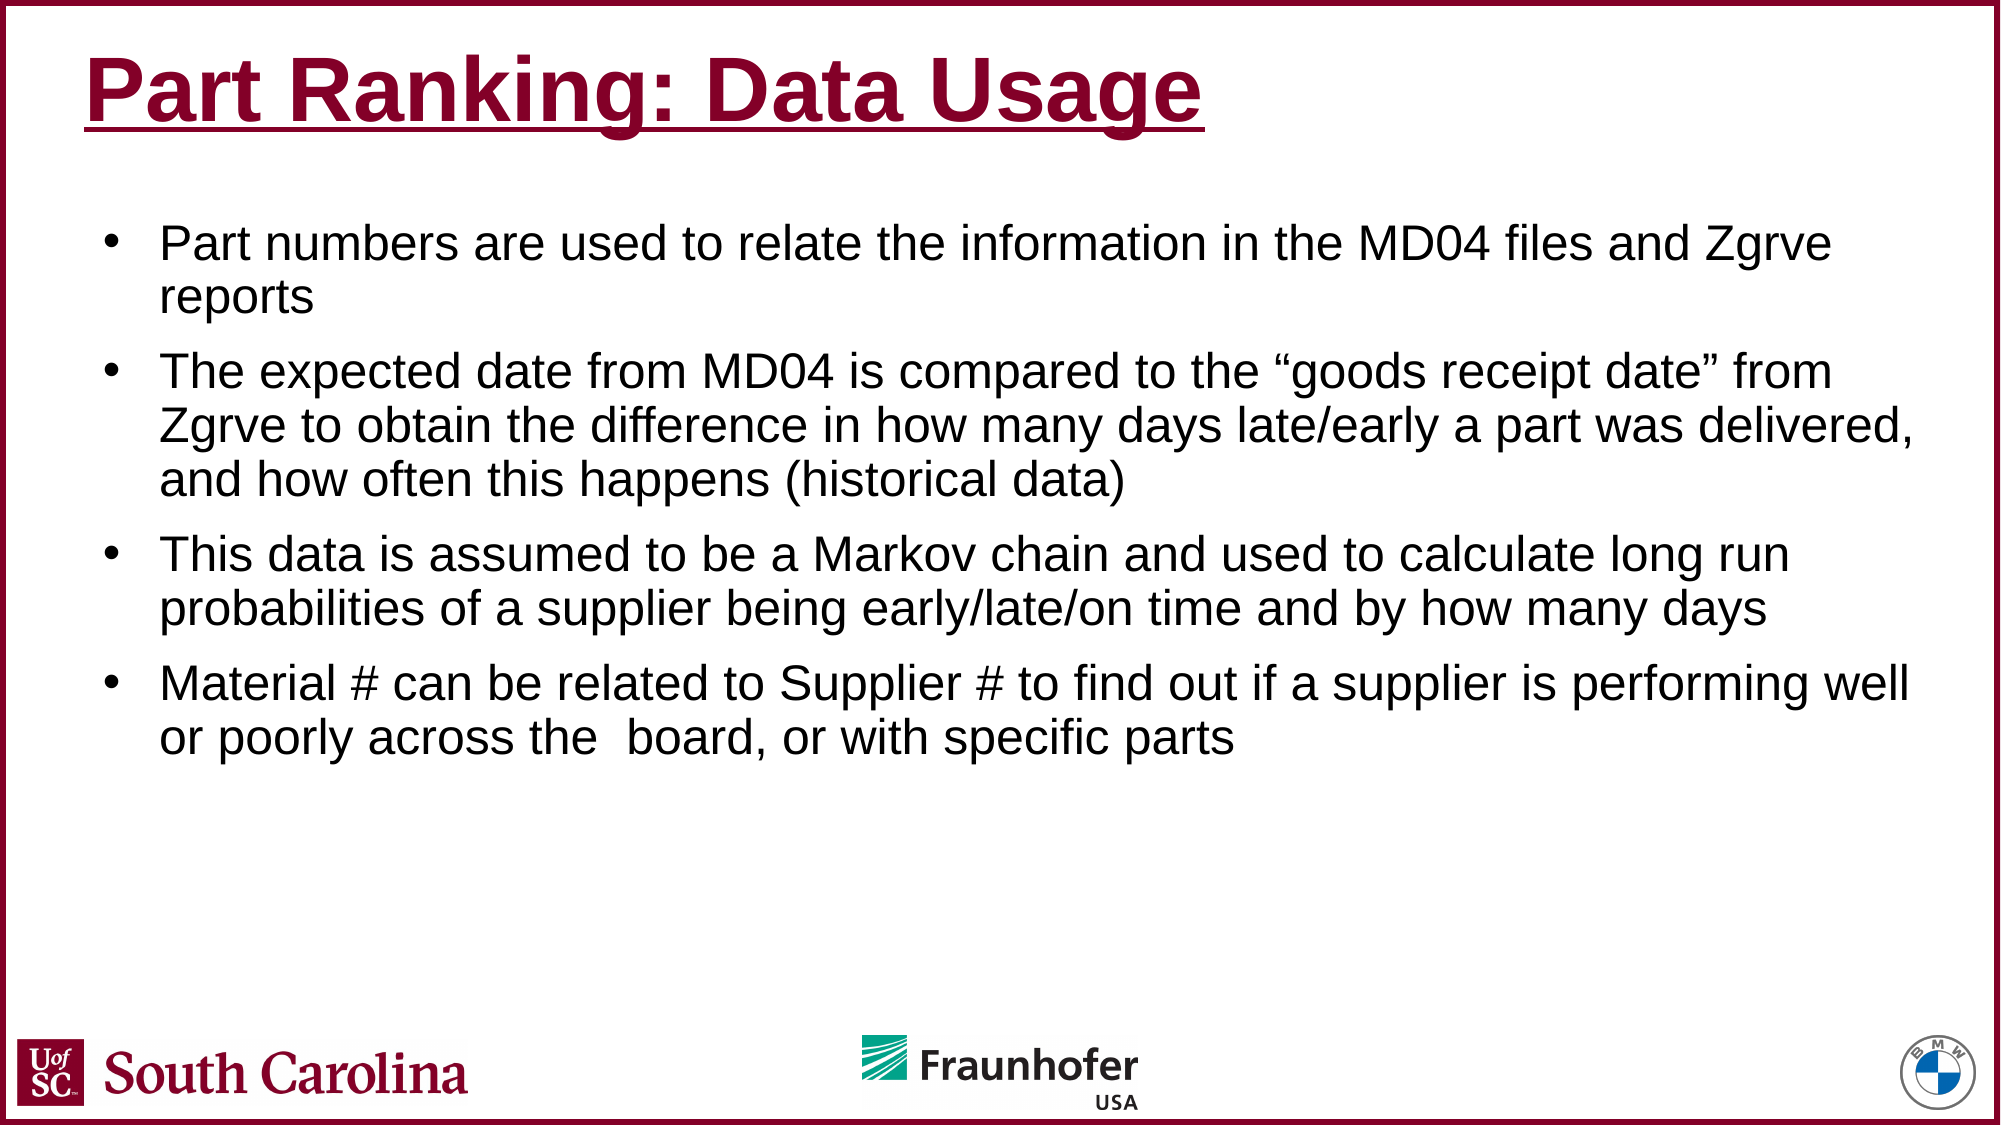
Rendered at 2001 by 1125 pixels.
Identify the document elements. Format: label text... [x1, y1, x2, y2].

picture [1900, 1035, 1976, 1110]
list Part numbers are used to relate the information in the MD04 files and Zgrve reports The expected date from MD04 is compared to the “goods receipt date” from Zgrve to obtain the difference in how many days late/early a part was delivered, and how often this happens (historical data) This data is assumed to be a Markov chain and used to calculate long run probabilities of a supplier being early/late/on time and by how many days Material # can be related to Supplier # to find out if a supplier is performing well or poorly across the board, or with specific parts [69, 209, 1935, 1008]
picture [17, 1039, 468, 1106]
title Part Ranking: Data Usage [69, 22, 1935, 162]
picture [862, 1035, 1138, 1110]
